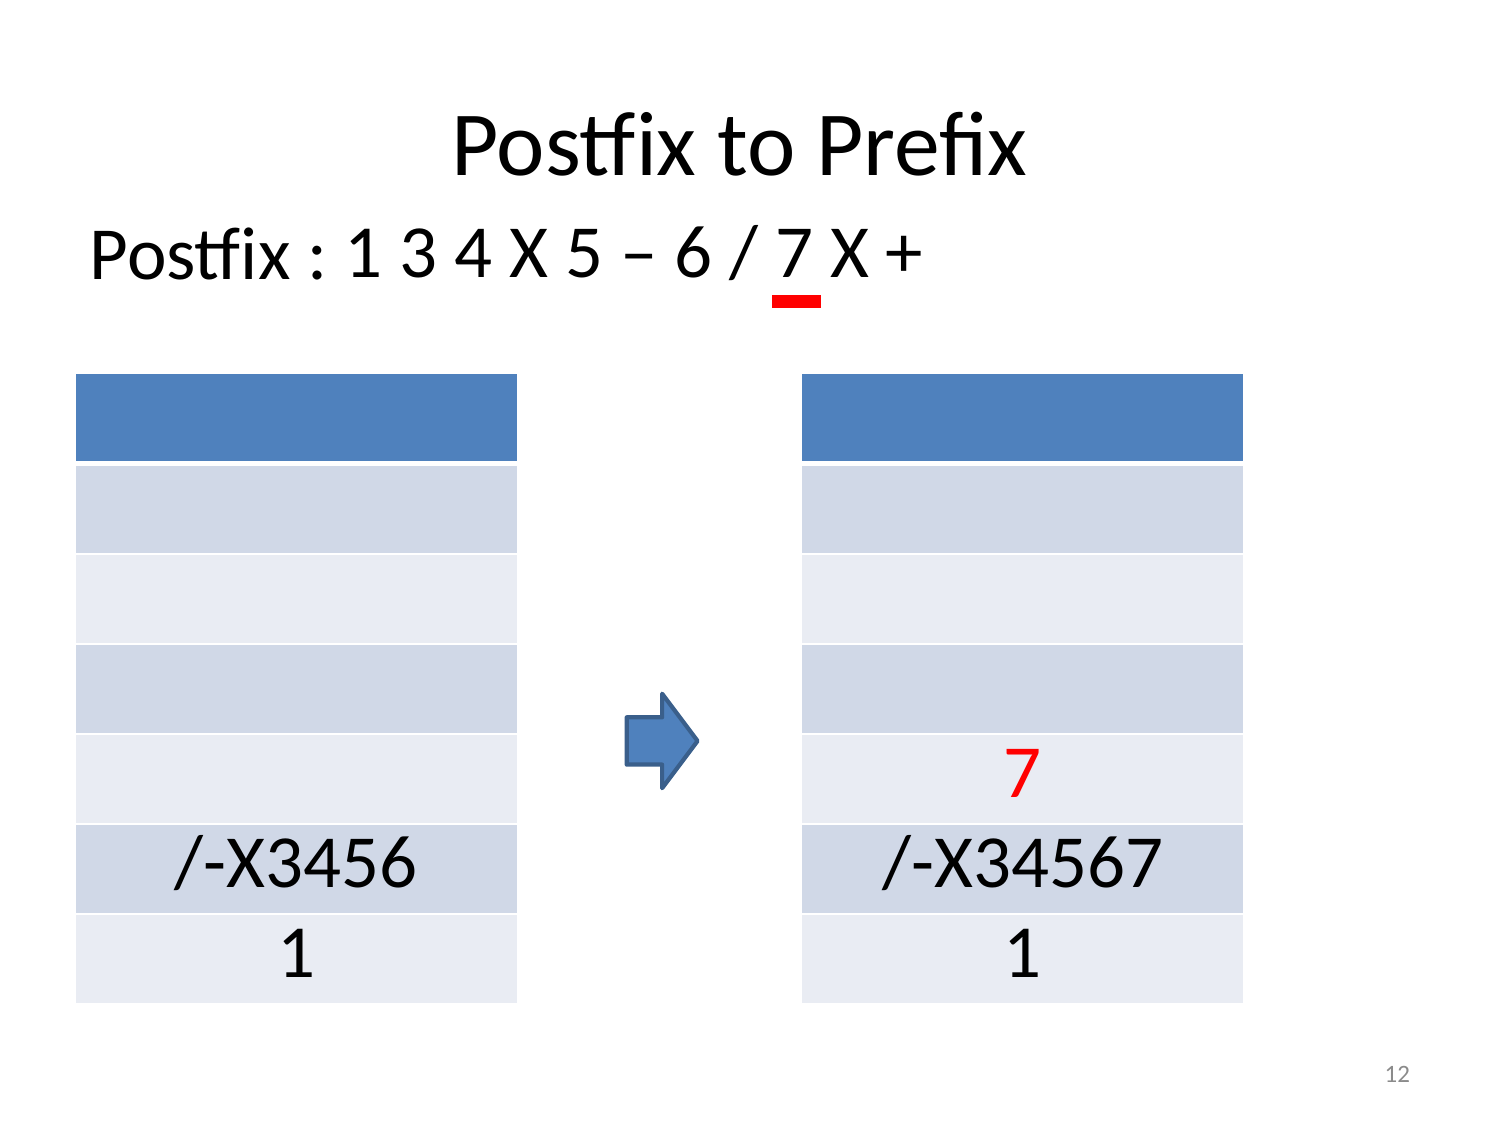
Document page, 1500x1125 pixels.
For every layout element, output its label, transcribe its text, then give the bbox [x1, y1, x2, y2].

table_header [76, 374, 517, 461]
table_cell 7 [802, 735, 1243, 823]
table_cell [76, 555, 517, 643]
text_box 1 3 4 X 5 – 6 / 7 X + [625, 233, 1274, 301]
table_cell [76, 645, 517, 733]
table_cell 1 [76, 915, 517, 1003]
table_cell /-X3456 [76, 825, 517, 913]
text_box [624, 691, 700, 791]
table_cell [802, 645, 1243, 733]
text_box Postfix : [74, 196, 625, 302]
table_cell [76, 735, 517, 823]
table_cell [802, 466, 1243, 553]
table_header [802, 374, 1243, 461]
table_cell [802, 555, 1243, 643]
table_cell /-X34567 [802, 825, 1243, 913]
table_cell [76, 466, 517, 553]
slide_number 12 [1074, 1042, 1425, 1103]
table_cell 1 [802, 915, 1243, 1003]
title Postfix to Prefix [75, 45, 1425, 233]
